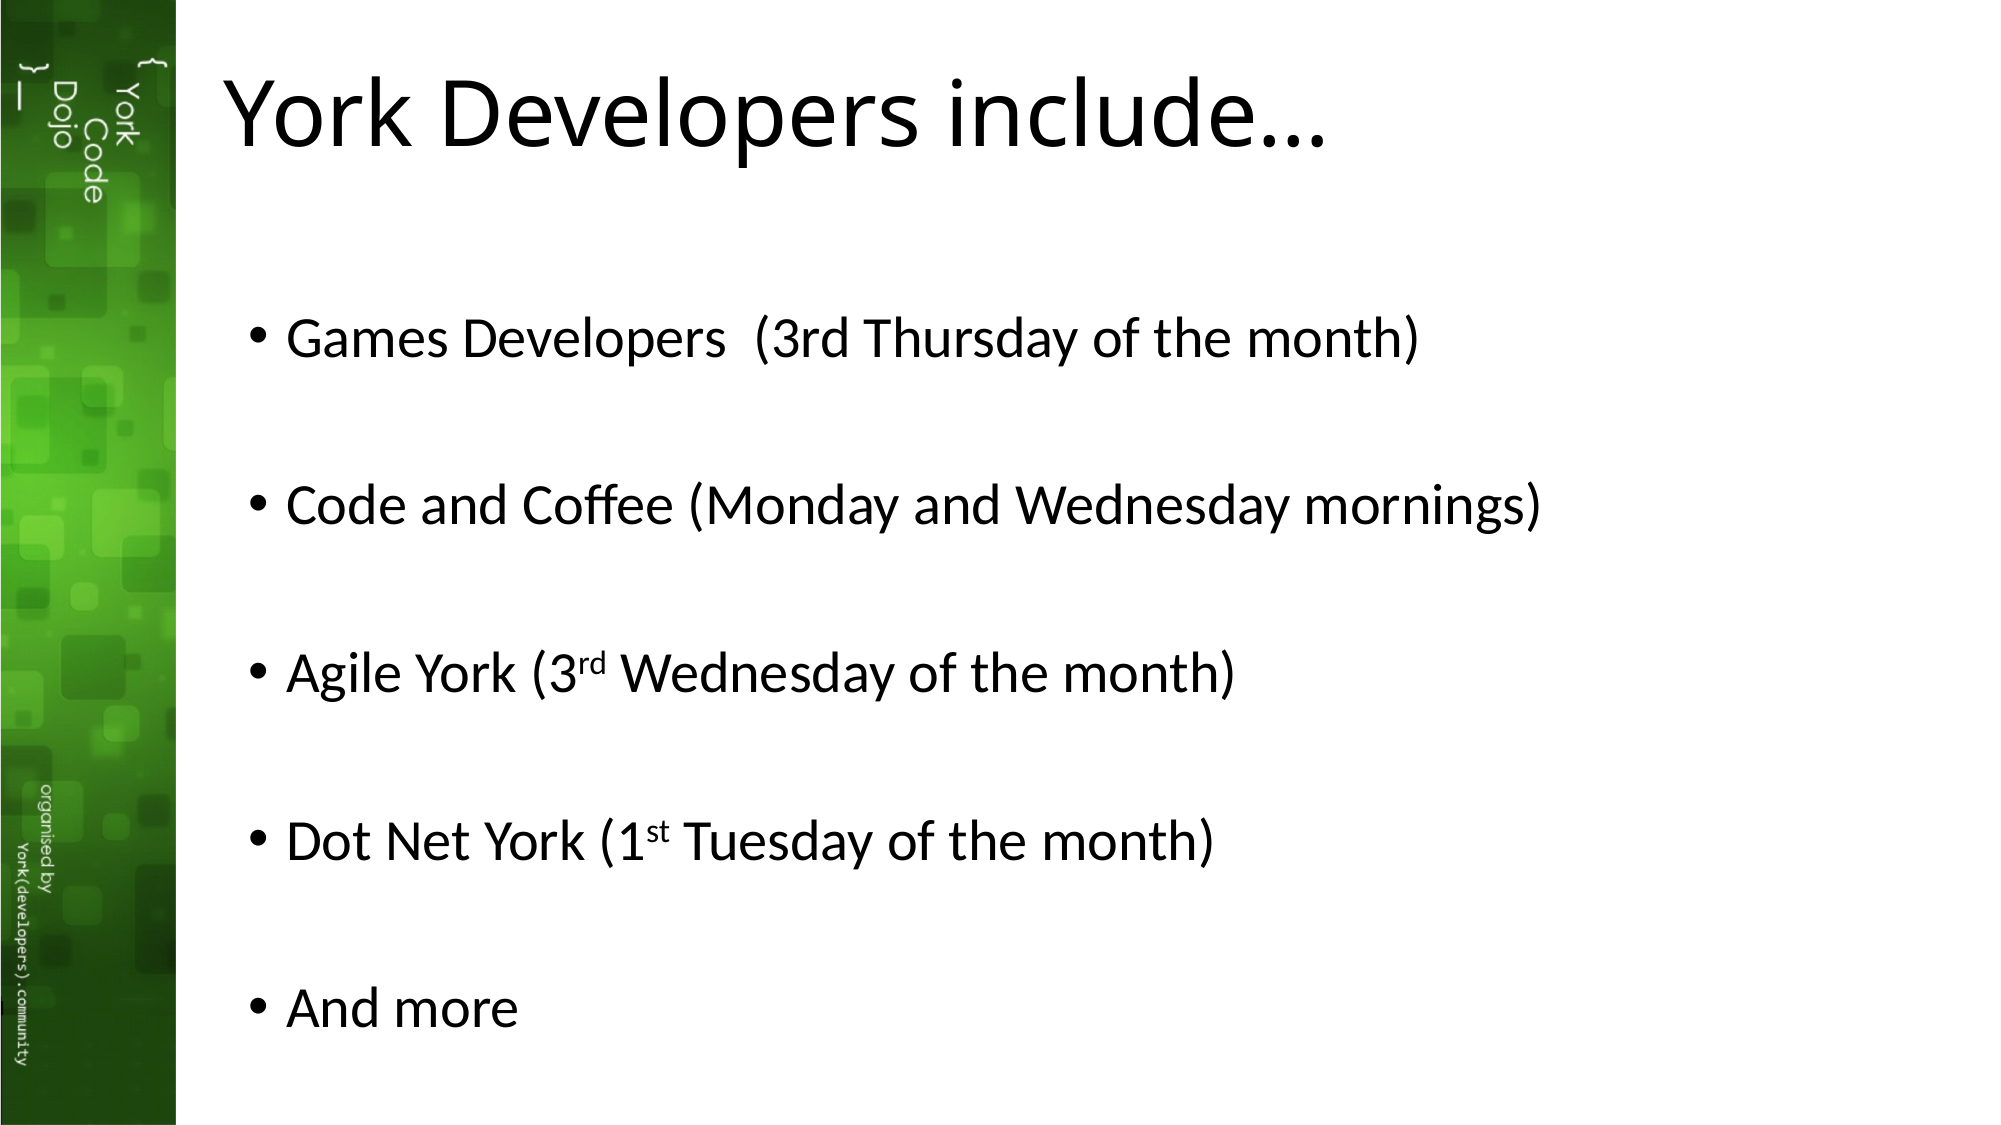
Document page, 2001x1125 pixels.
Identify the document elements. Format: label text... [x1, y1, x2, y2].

title York Developers include… [209, 59, 1863, 278]
picture [1, 1, 175, 1124]
list Games Developers (3rd Thursday of the month) Code and Coffee (Monday and Wednesday mornings) Agile York (3rd Wednesday of the month) Dot Net York (1st Tuesday of the month) And more [233, 299, 1863, 1014]
